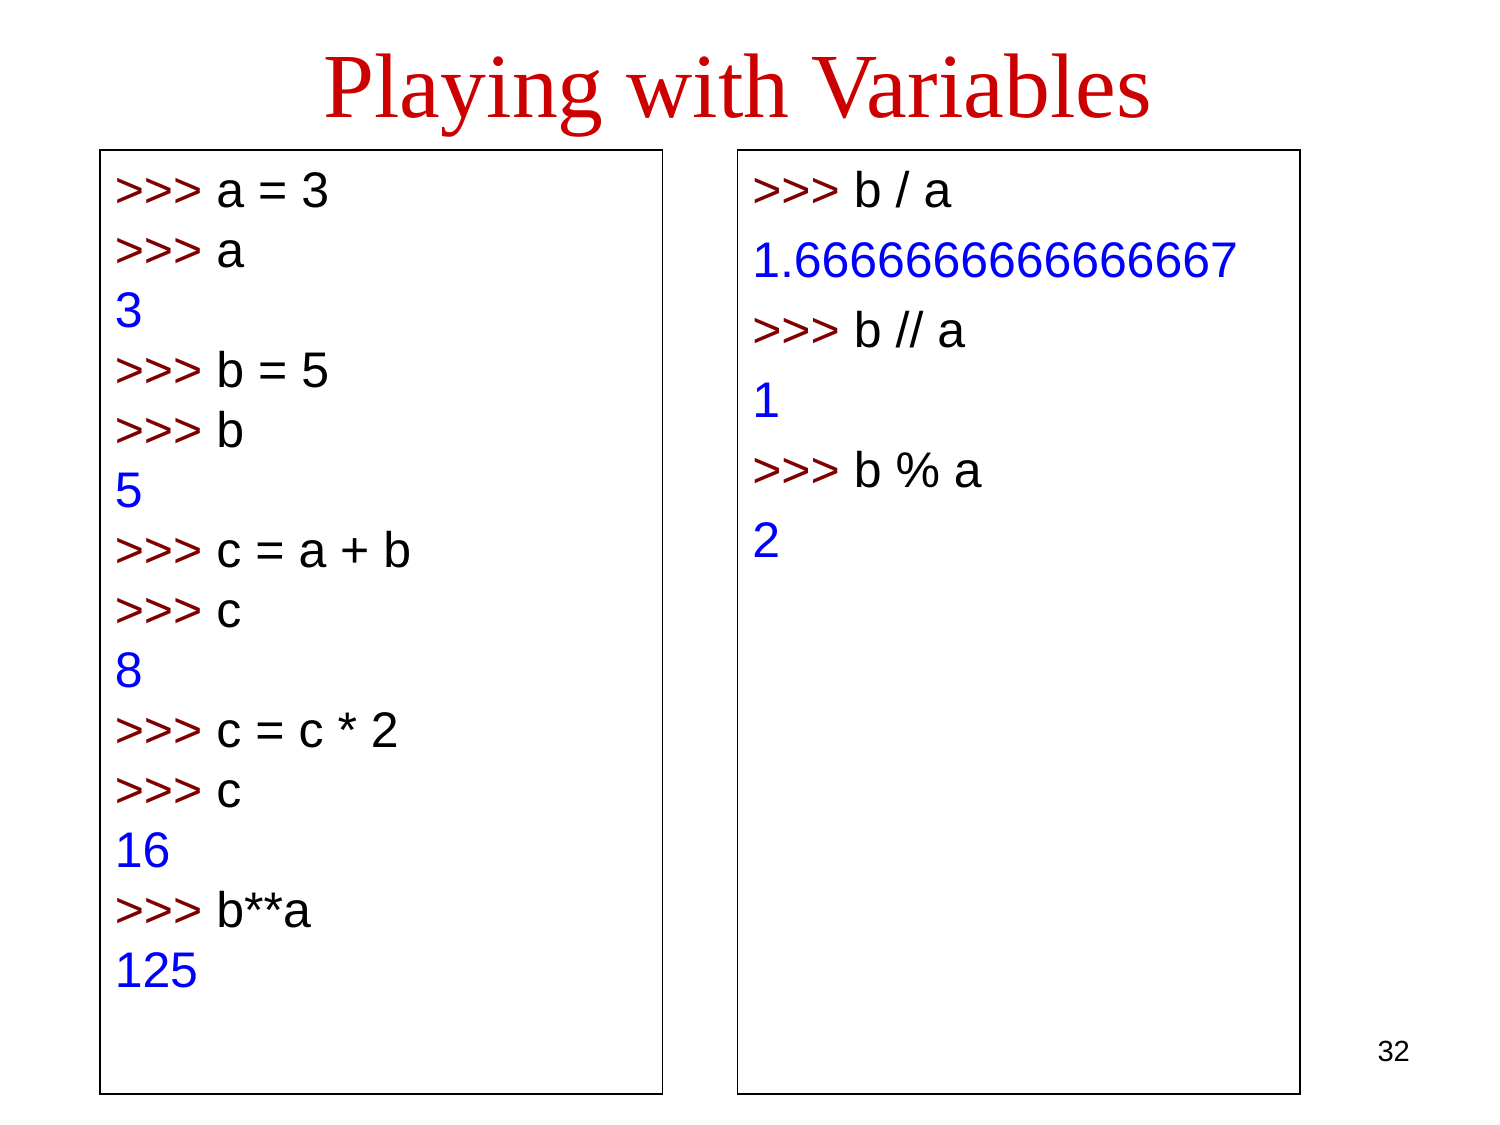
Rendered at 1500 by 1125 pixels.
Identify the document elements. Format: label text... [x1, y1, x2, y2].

text_box >>> a = 3 >>> a 3 >>> b = 5 >>> b 5 >>> c = a + b >>> c 8 >>> c = c * 2 >>> c 16 >>> b**a 125 [99, 149, 663, 1094]
text_box >>> b / a 1.6666666666666667 >>> b // a 1 >>> b % a 2 [737, 149, 1300, 1094]
text_box Playing with Variables [74, 0, 1425, 175]
slide_number 32 [1074, 1024, 1426, 1103]
